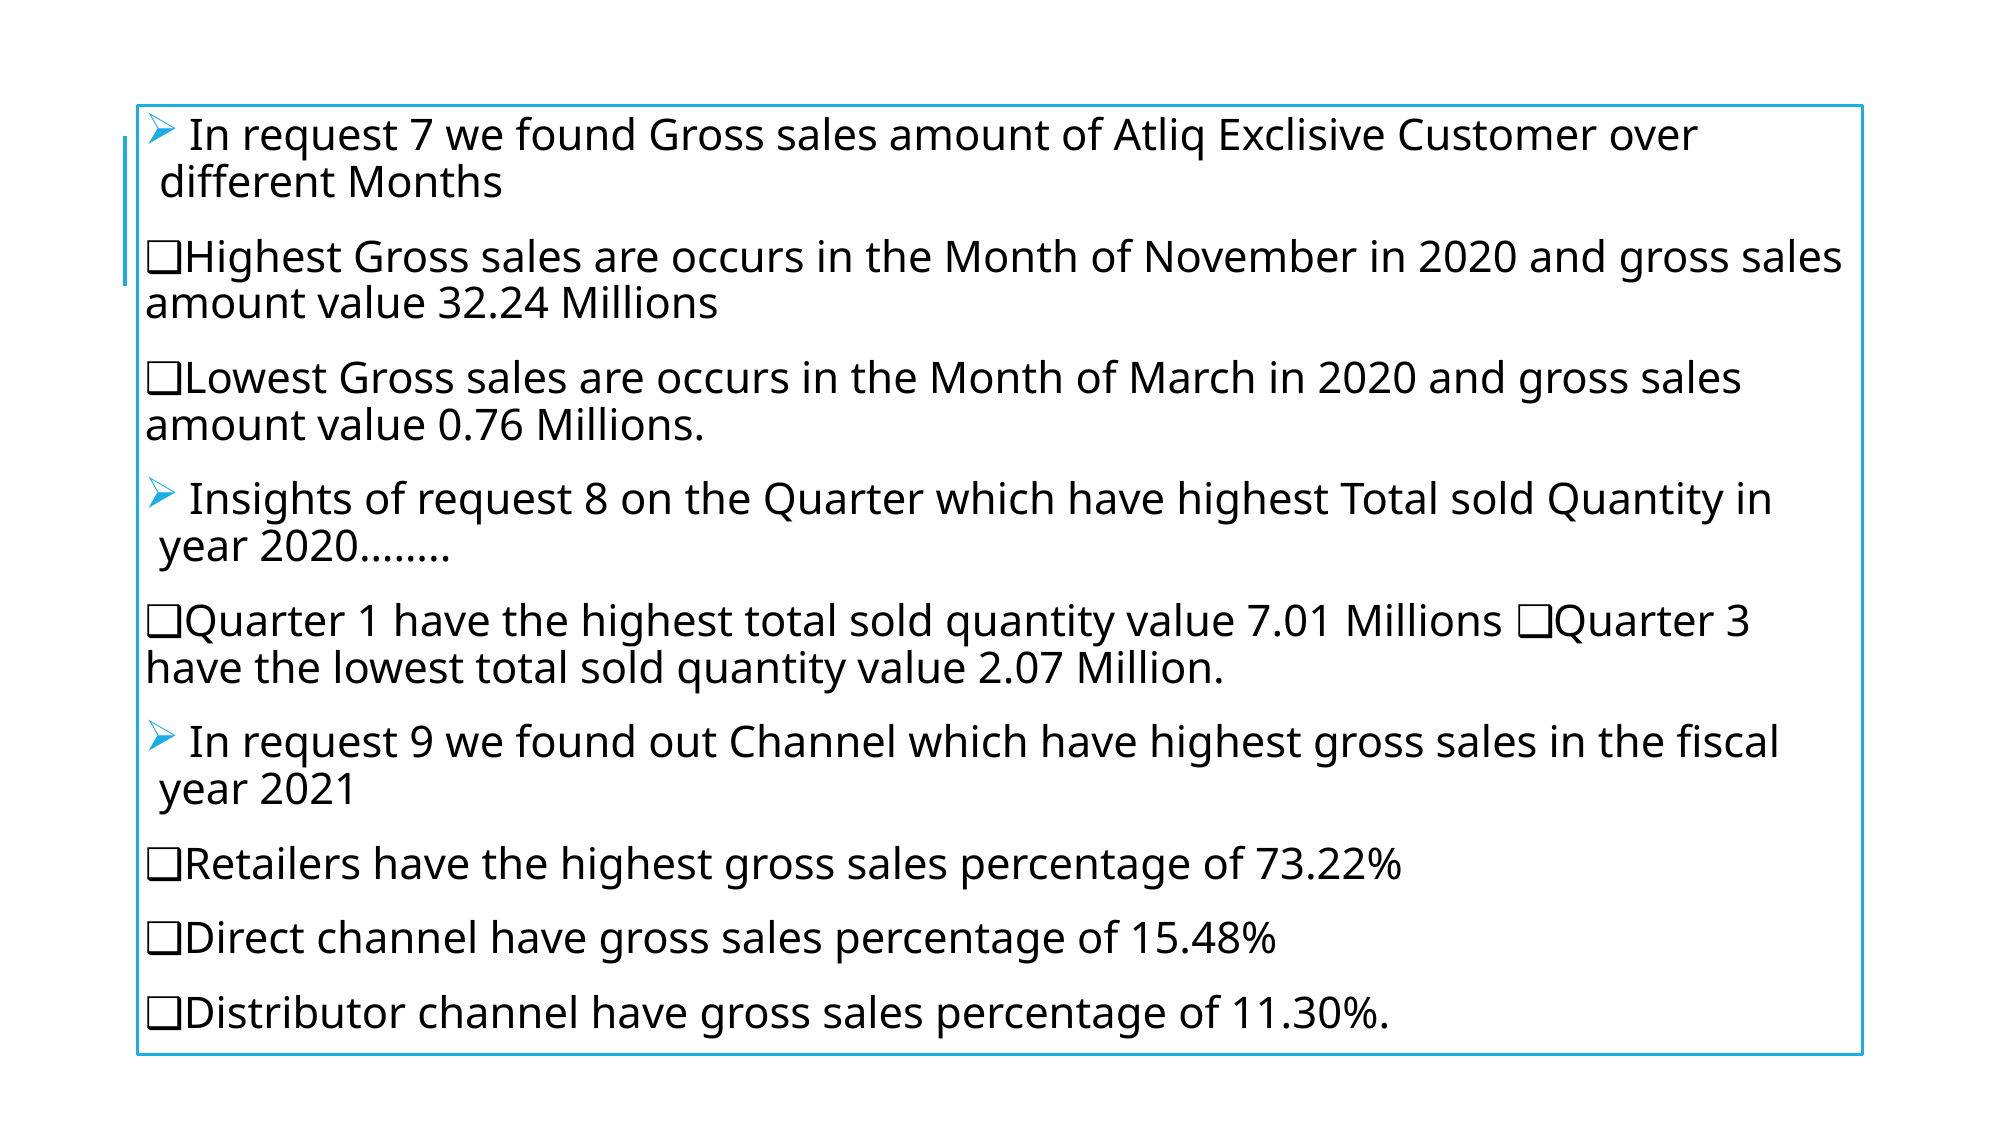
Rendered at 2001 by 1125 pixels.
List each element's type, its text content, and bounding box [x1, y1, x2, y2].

list In request 7 we found Gross sales amount of Atliq Exclisive Customer over different Months ❑Highest Gross sales are occurs in the Month of November in 2020 and gross sales amount value 32.24 Millions ❑Lowest Gross sales are occurs in the Month of March in 2020 and gross sales amount value 0.76 Millions. Insights of request 8 on the Quarter which have highest Total sold Quantity in year 2020…….. ❑Quarter 1 have the highest total sold quantity value 7.01 Millions ❑Quarter 3 have the lowest total sold quantity value 2.07 Million. In request 9 we found out Channel which have highest gross sales in the fiscal year 2021 ❑Retailers have the highest gross sales percentage of 73.22% ❑Direct channel have gross sales percentage of 15.48% ❑Distributor channel have gross sales percentage of 11.30%. [136, 104, 1864, 1056]
